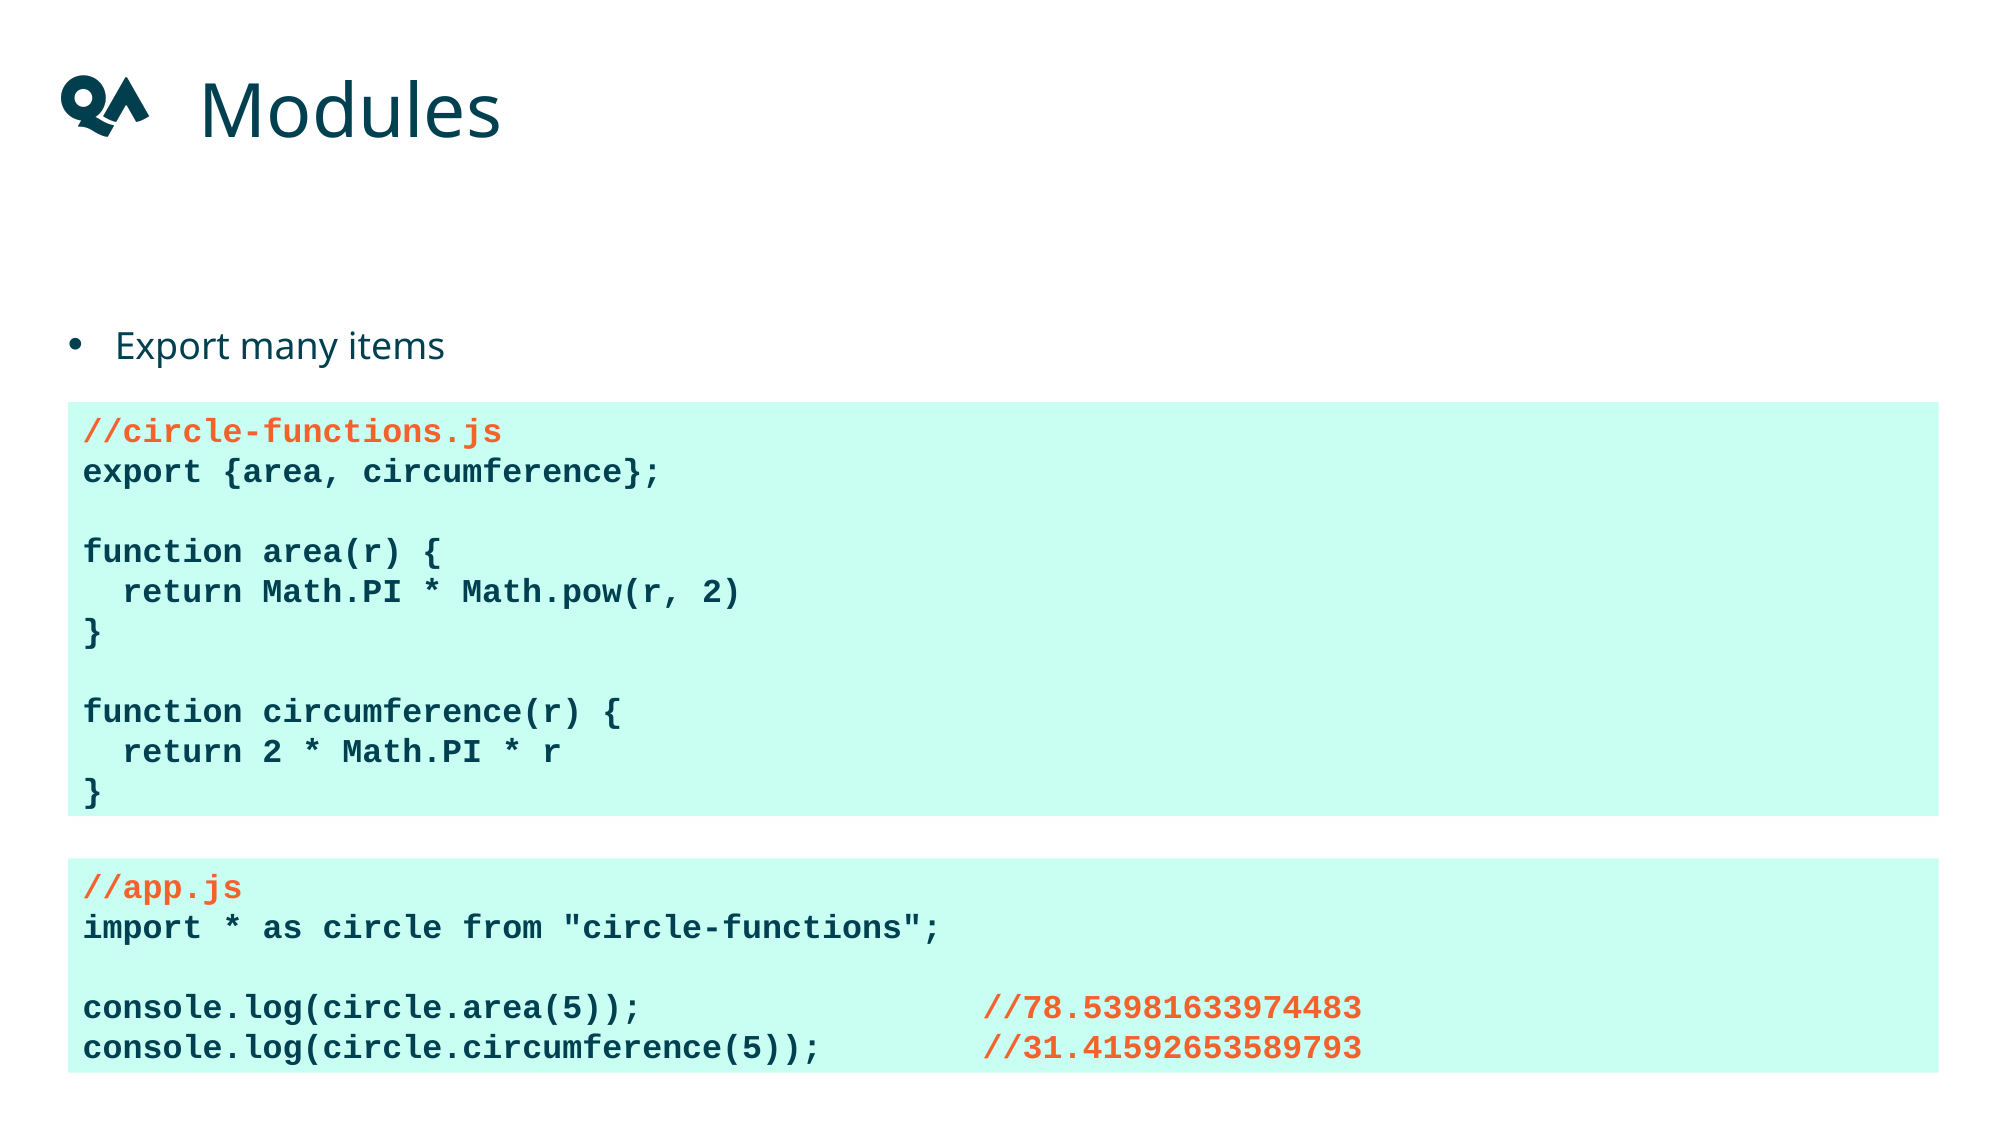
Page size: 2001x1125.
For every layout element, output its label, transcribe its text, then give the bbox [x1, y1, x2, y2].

picture [44, 61, 166, 148]
list Modules [198, 62, 1937, 148]
list Export many items [67, 321, 1944, 924]
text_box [67, 402, 1939, 1076]
